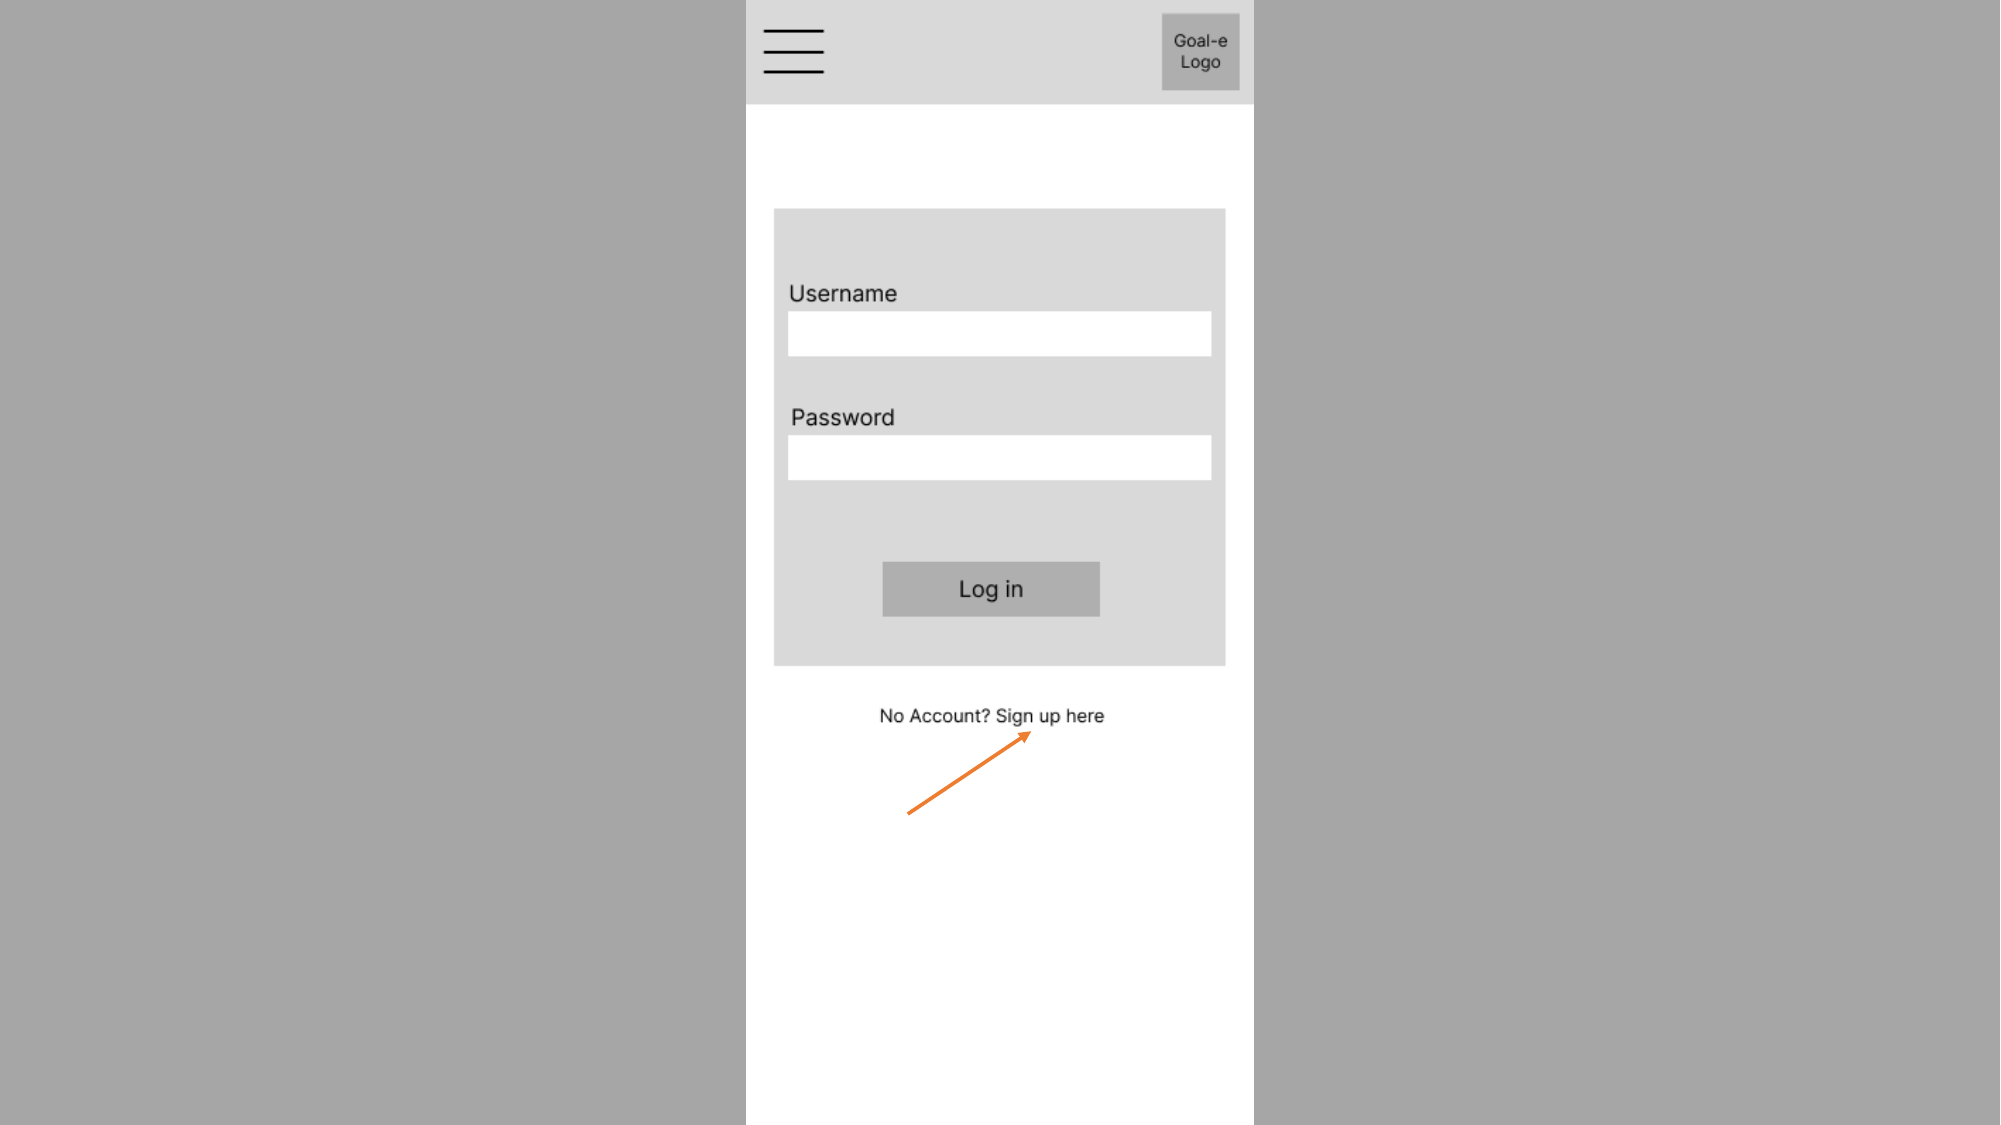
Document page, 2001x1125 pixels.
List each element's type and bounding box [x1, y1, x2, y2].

text_box [907, 731, 1032, 814]
picture [746, 0, 1254, 1125]
